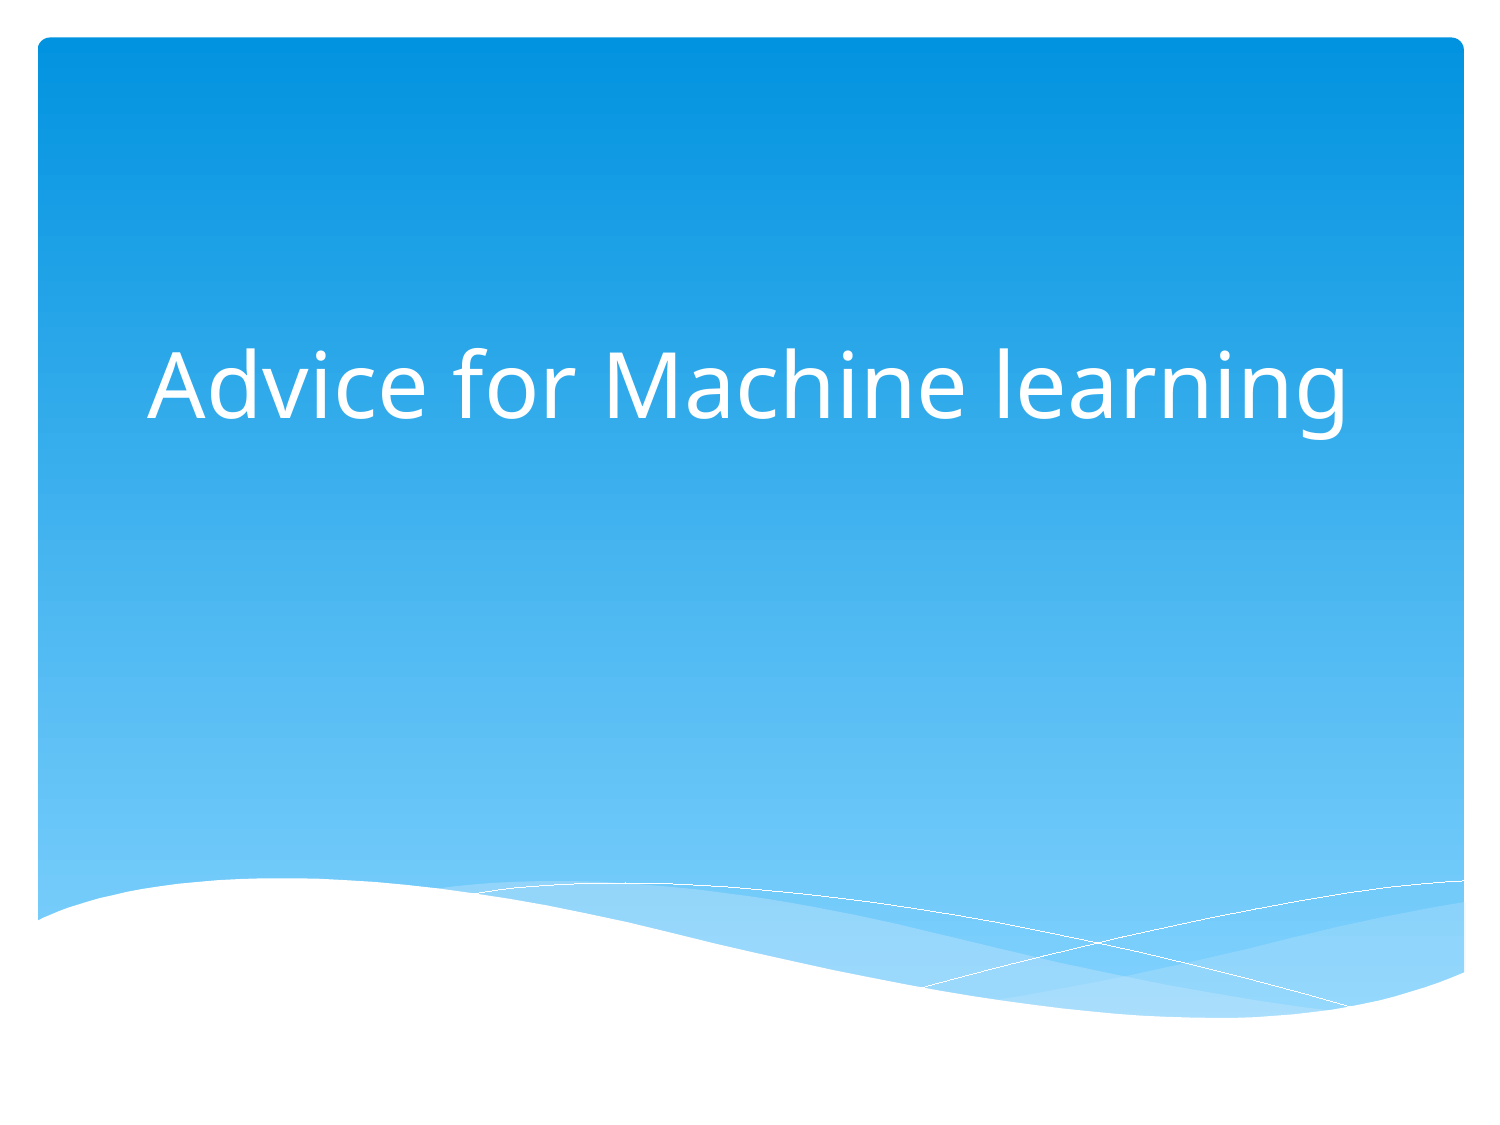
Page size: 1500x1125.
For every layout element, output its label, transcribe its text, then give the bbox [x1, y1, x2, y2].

title Advice for Machine learning [112, 262, 1388, 555]
